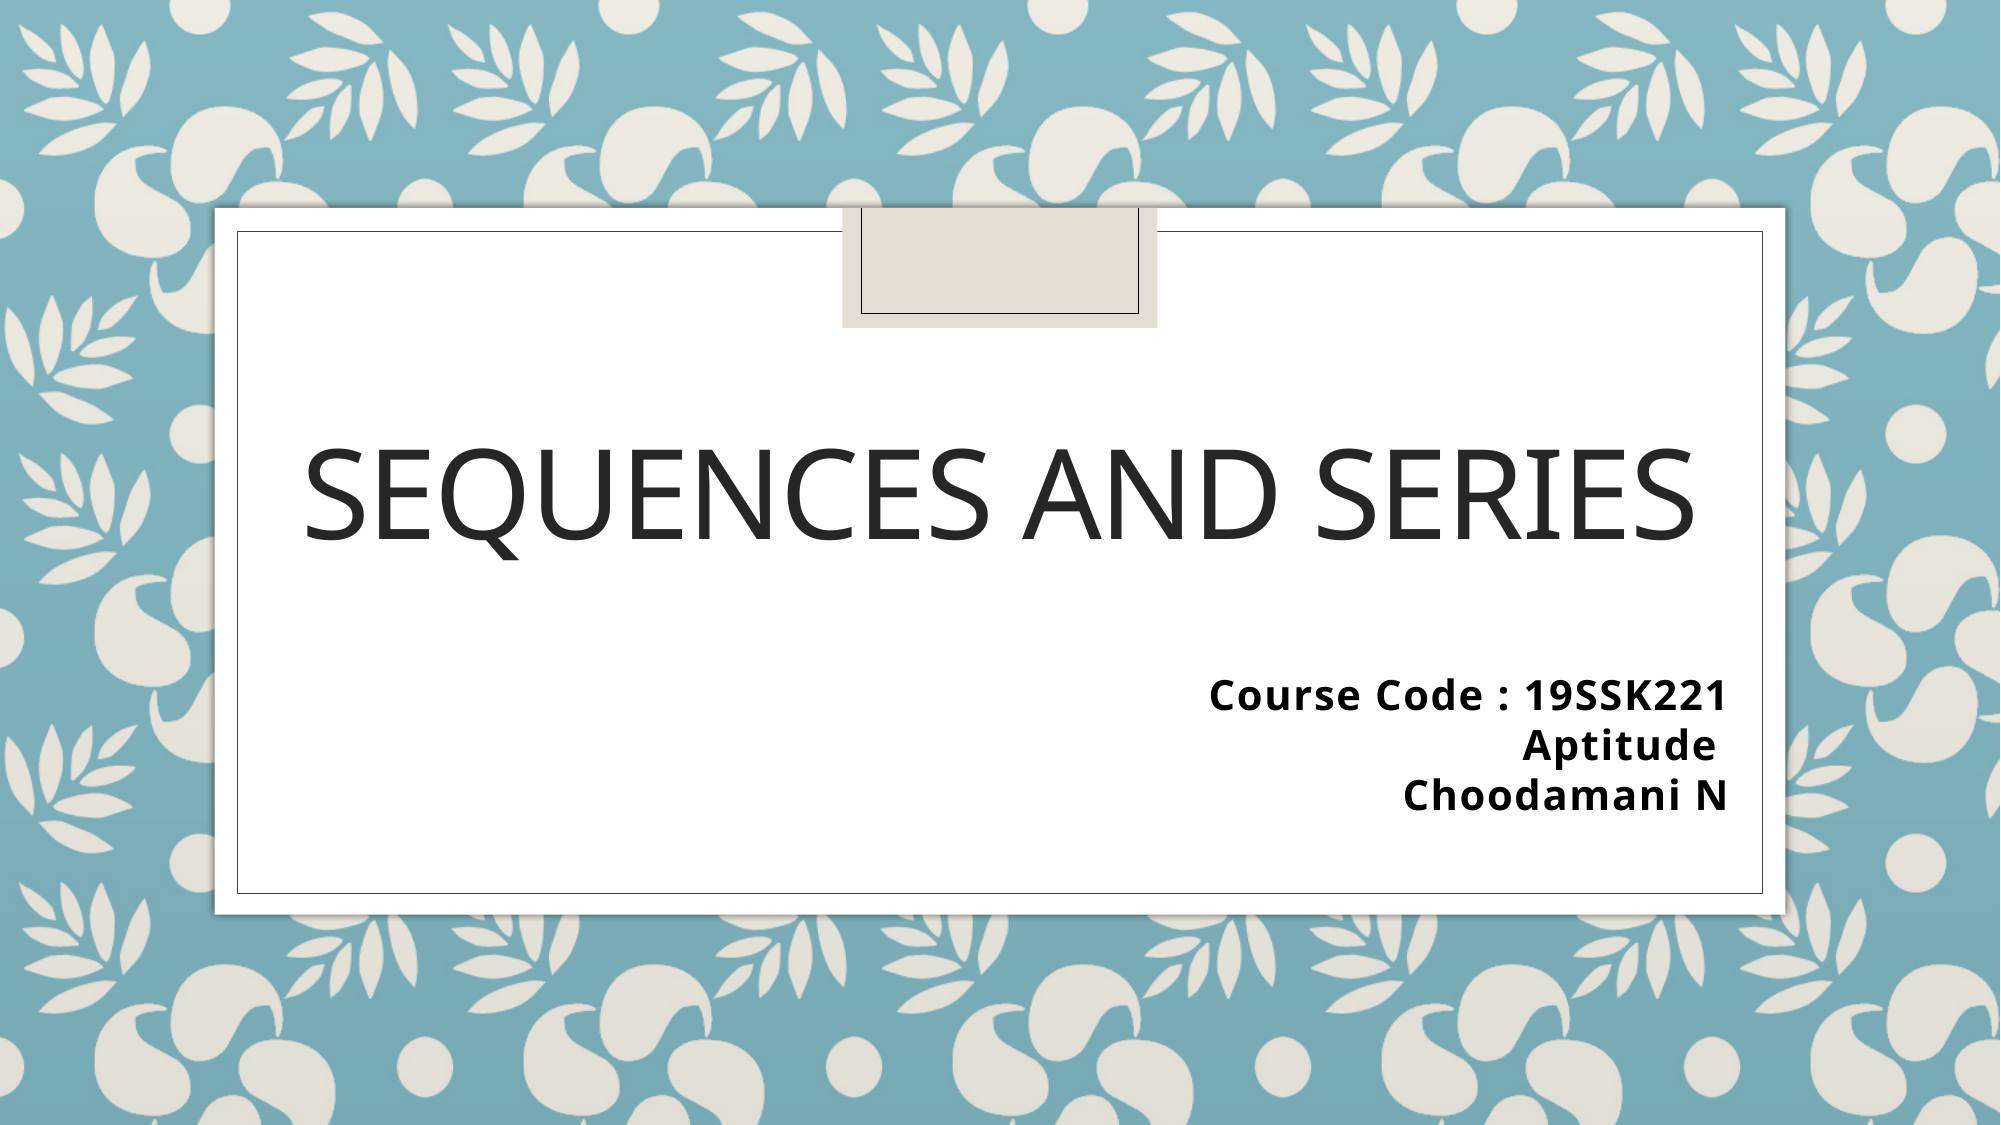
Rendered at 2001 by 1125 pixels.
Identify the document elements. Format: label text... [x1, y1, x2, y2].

subtitle Course Code : 19SSK221 Aptitude Choodamani N [256, 661, 1745, 843]
title SEQUENCES AND SERIES [256, 343, 1744, 661]
